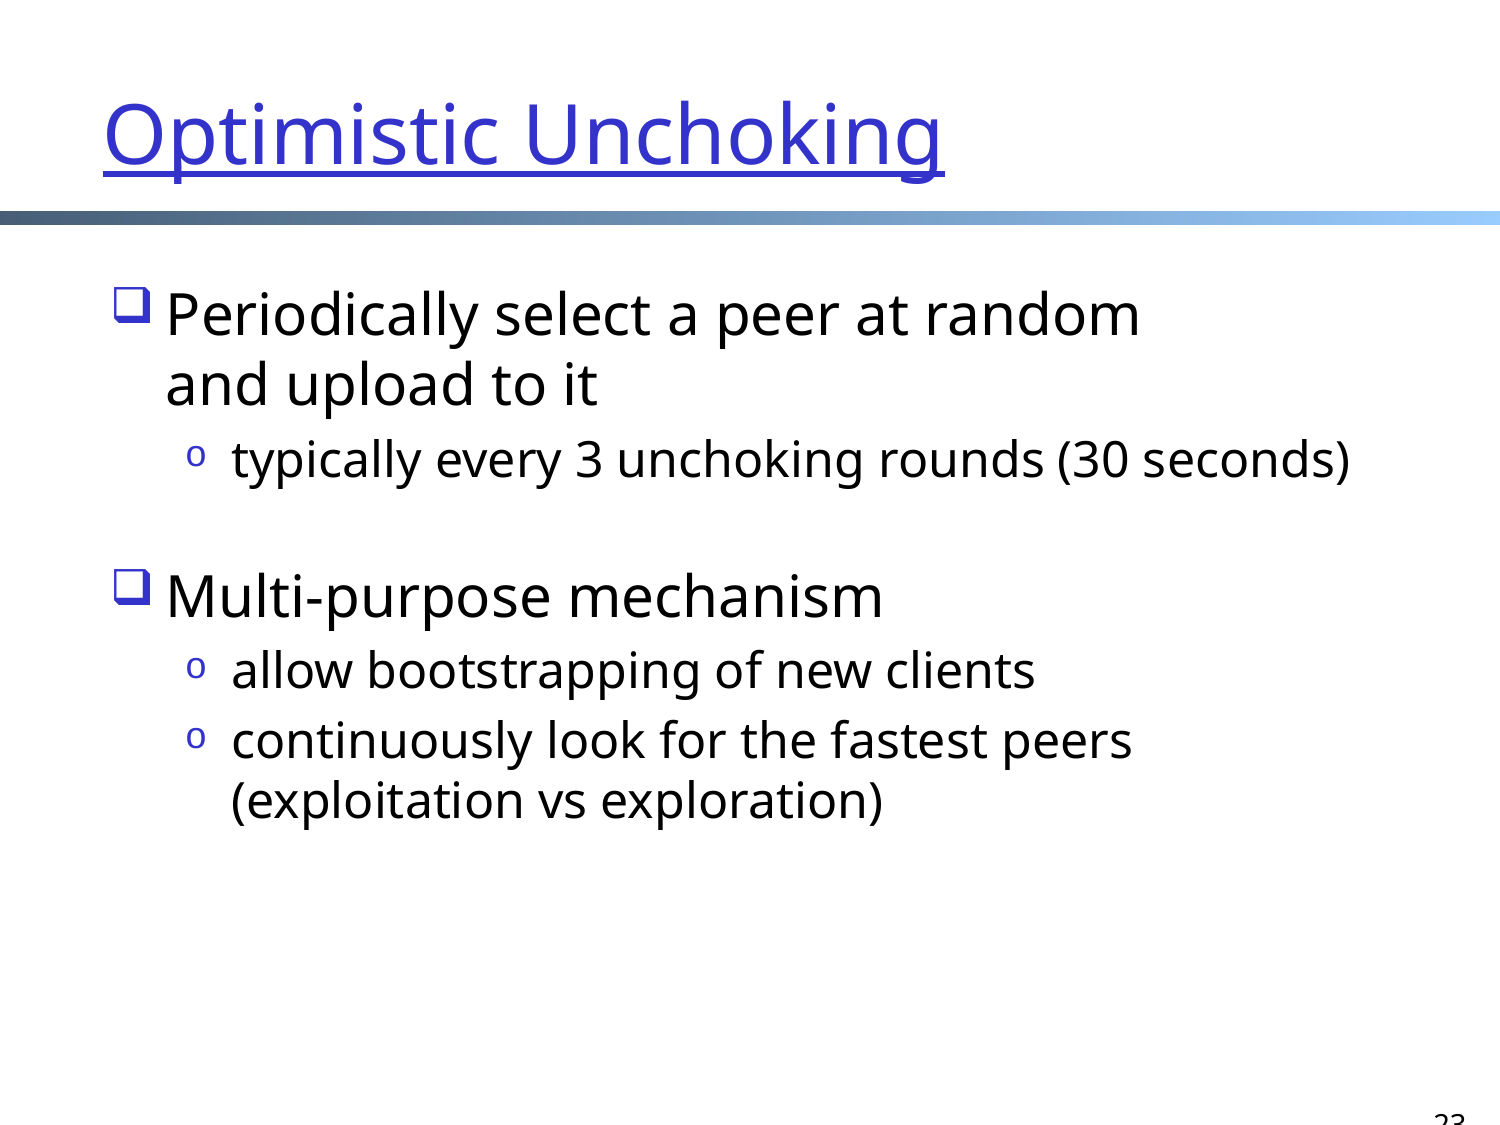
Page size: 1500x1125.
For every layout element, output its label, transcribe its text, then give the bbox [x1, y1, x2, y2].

slide_number 23 [1362, 1078, 1483, 1125]
title Optimistic Unchoking [87, 37, 1363, 225]
list Periodically select a peer at random and upload to it typically every 3 unchoking rounds (30 seconds) Multi-purpose mechanism allow bootstrapping of new clients continuously look for the fastest peers (exploitation vs exploration) [95, 269, 1438, 1032]
